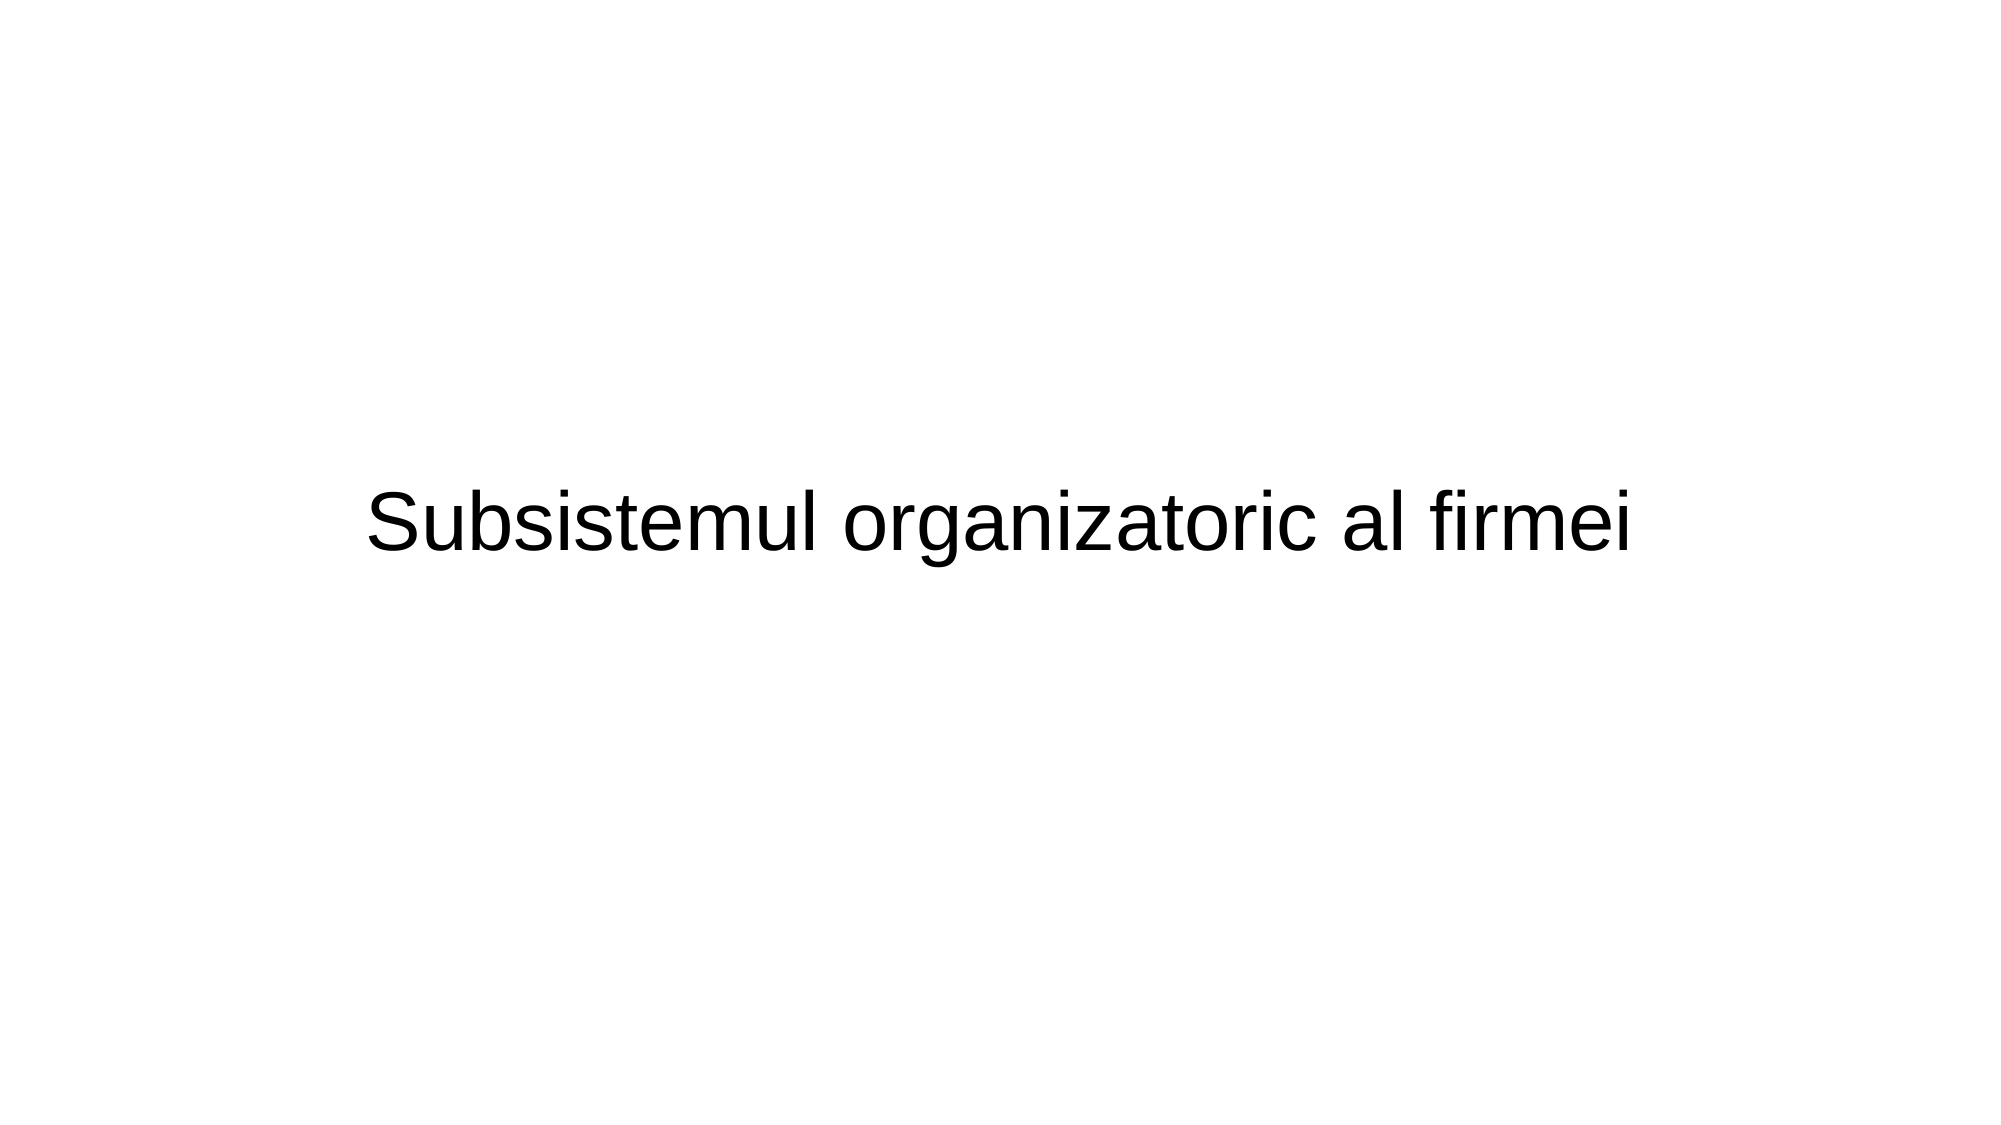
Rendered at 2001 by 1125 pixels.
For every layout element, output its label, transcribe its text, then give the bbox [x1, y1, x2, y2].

title Subsistemul organizatoric al firmei [249, 184, 1750, 576]
